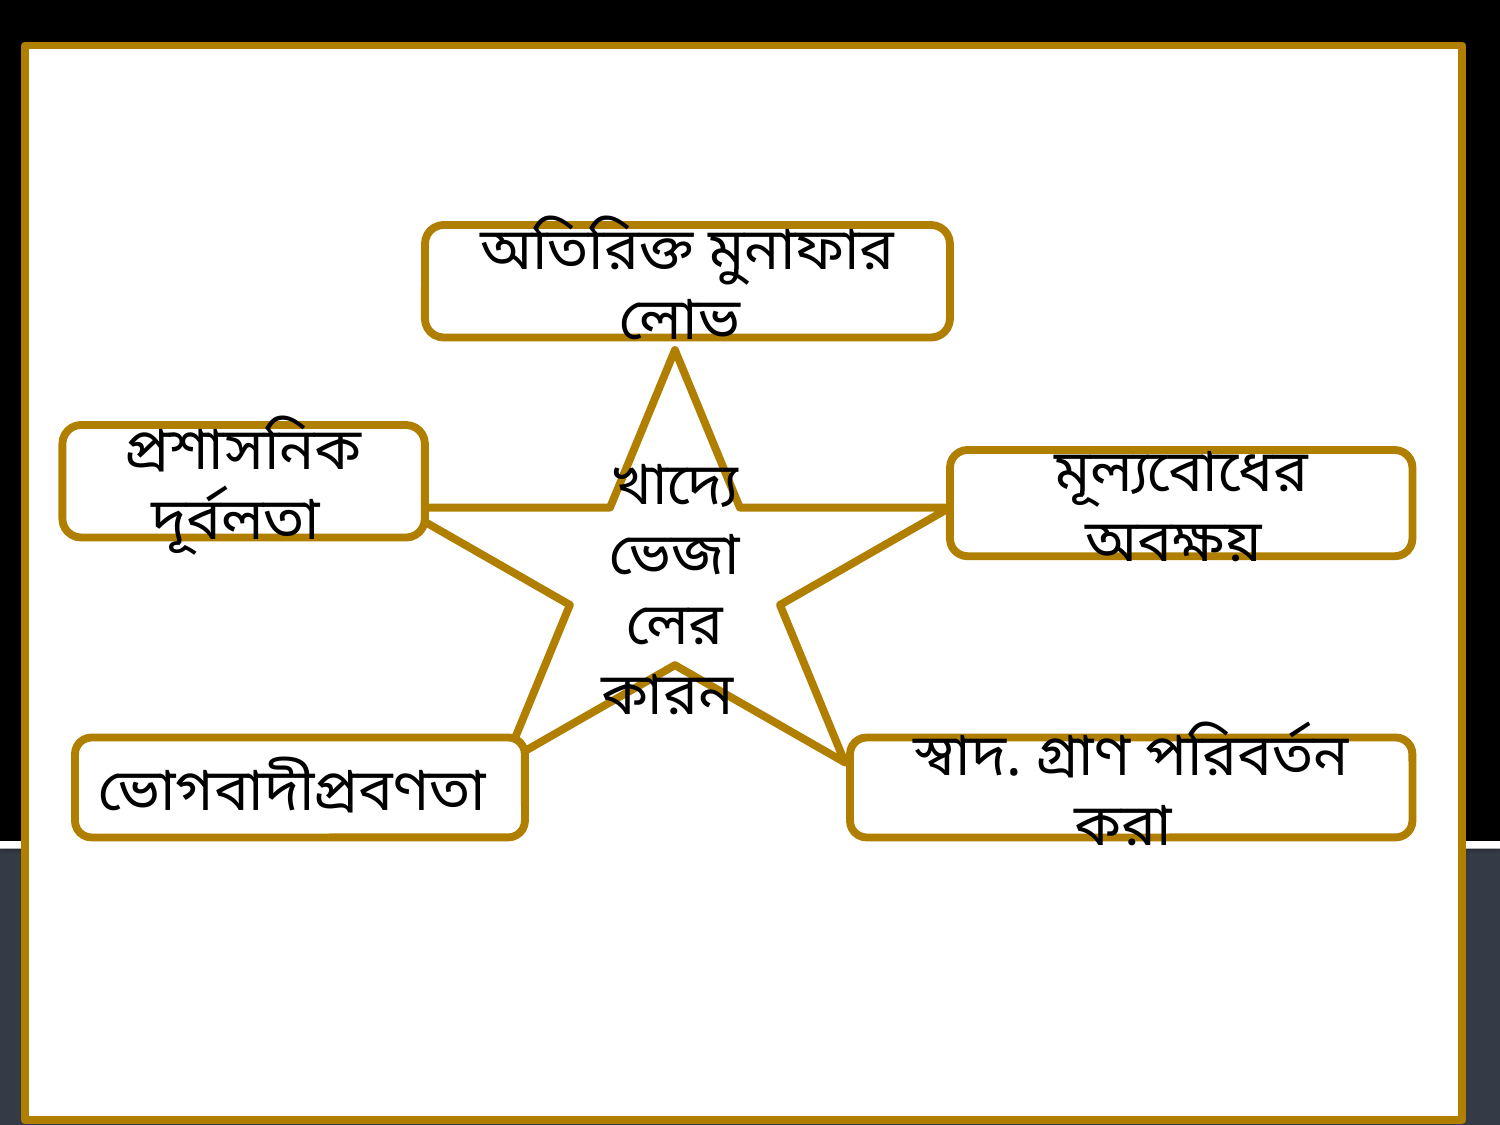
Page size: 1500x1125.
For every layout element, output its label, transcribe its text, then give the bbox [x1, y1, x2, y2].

text_box খাদ্যে ভেজালের কারন [427, 346, 946, 767]
text_box স্বাদ. গ্রাণ পরিবর্তন করা [846, 733, 1417, 842]
text_box [21, 42, 1466, 1124]
text_box প্রশাসনিক দূর্বলতা [58, 421, 429, 542]
text_box ভোগবাদীপ্রবণতা [71, 733, 529, 842]
text_box অতিরিক্ত মুনাফার লোভ [420, 221, 954, 342]
text_box মূল্যবোধের অবক্ষয় [945, 446, 1417, 561]
